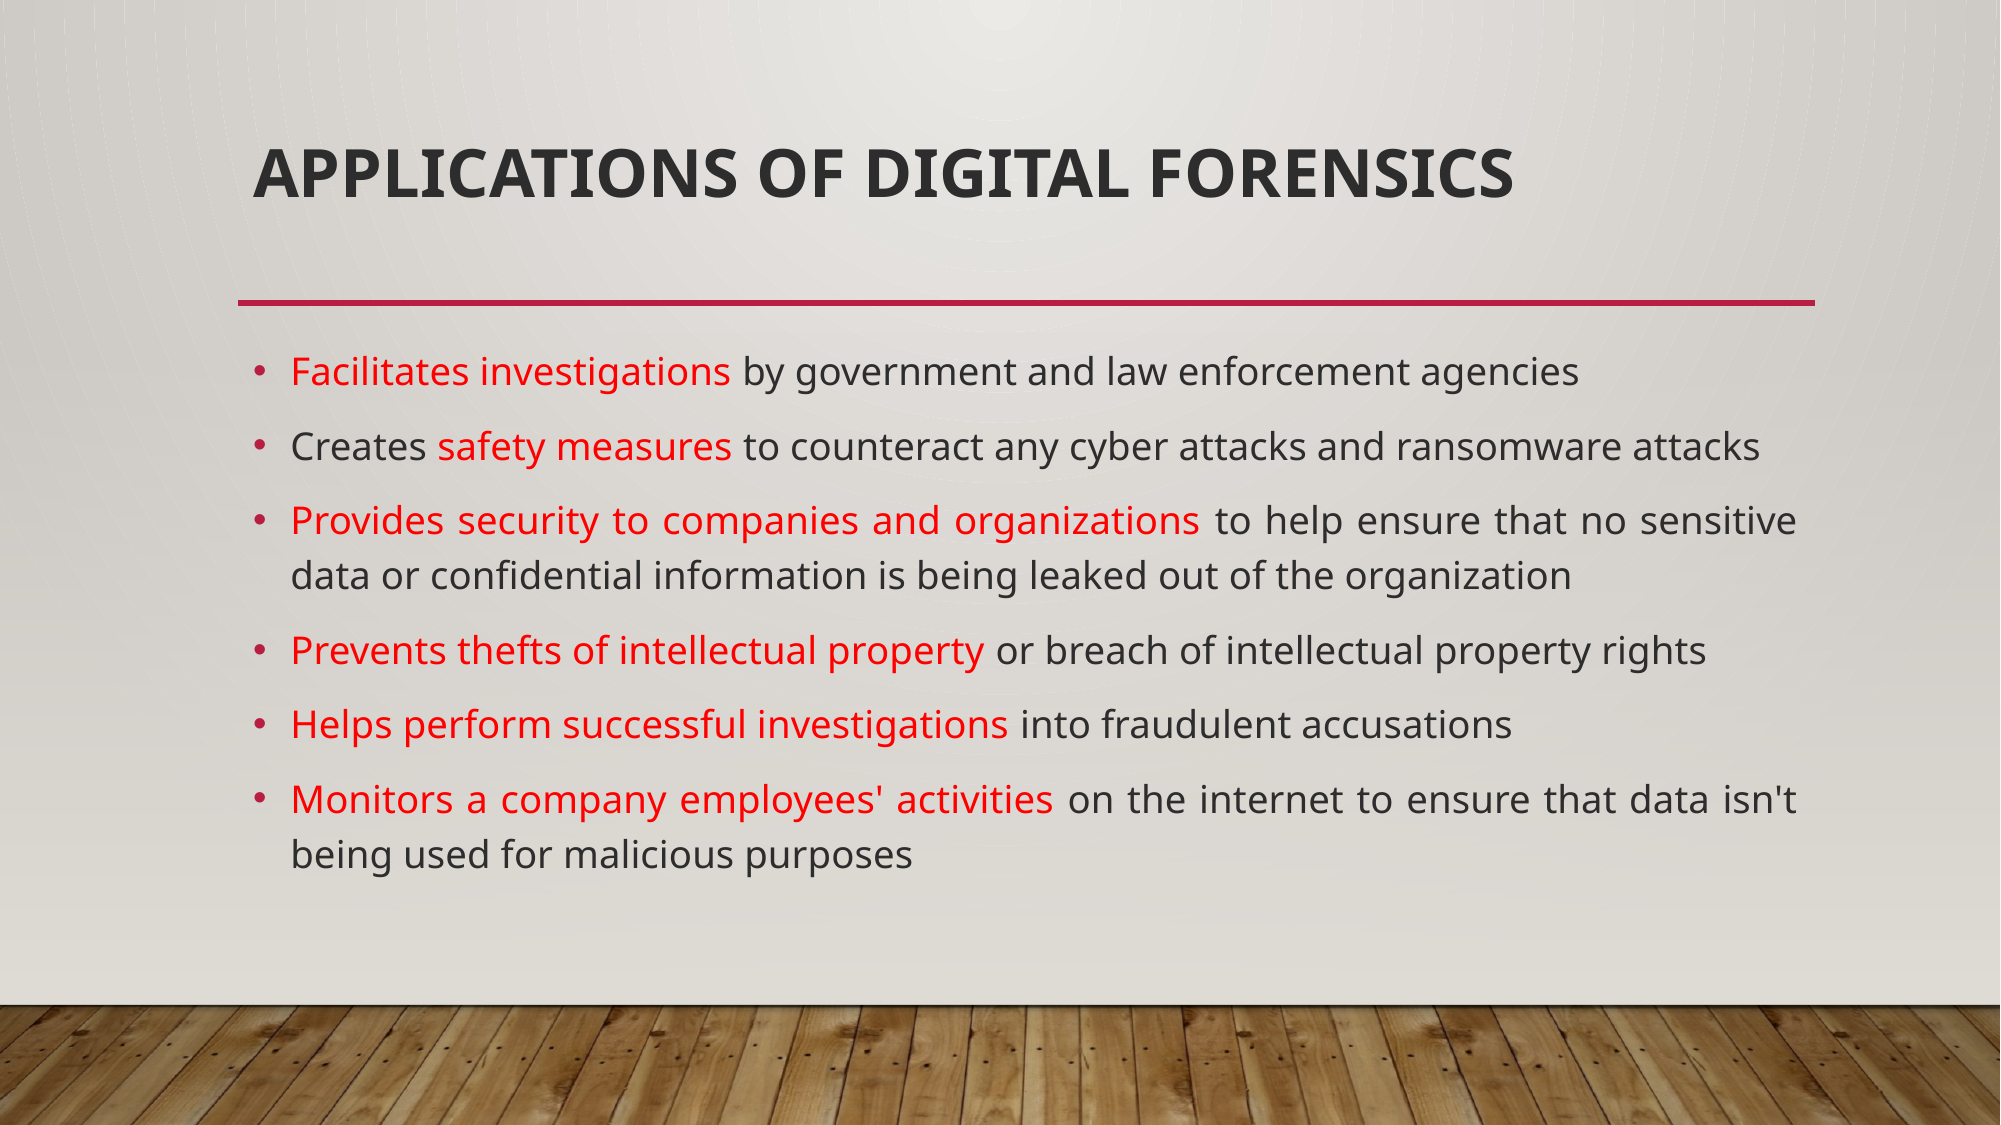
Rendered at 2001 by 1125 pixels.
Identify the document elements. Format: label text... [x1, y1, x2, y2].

title Applications of digital forensics [238, 131, 1814, 305]
list Facilitates investigations by government and law enforcement agencies Creates safety measures to counteract any cyber attacks and ransomware attacks Provides security to companies and organizations to help ensure that no sensitive data or confidential information is being leaked out of the organization Prevents thefts of intellectual property or breach of intellectual property rights Helps perform successful investigations into fraudulent accusations Monitors a company employees' activities on the internet to ensure that data isn't being used for malicious purposes [238, 330, 1814, 961]
picture [0, 1005, 2000, 1125]
